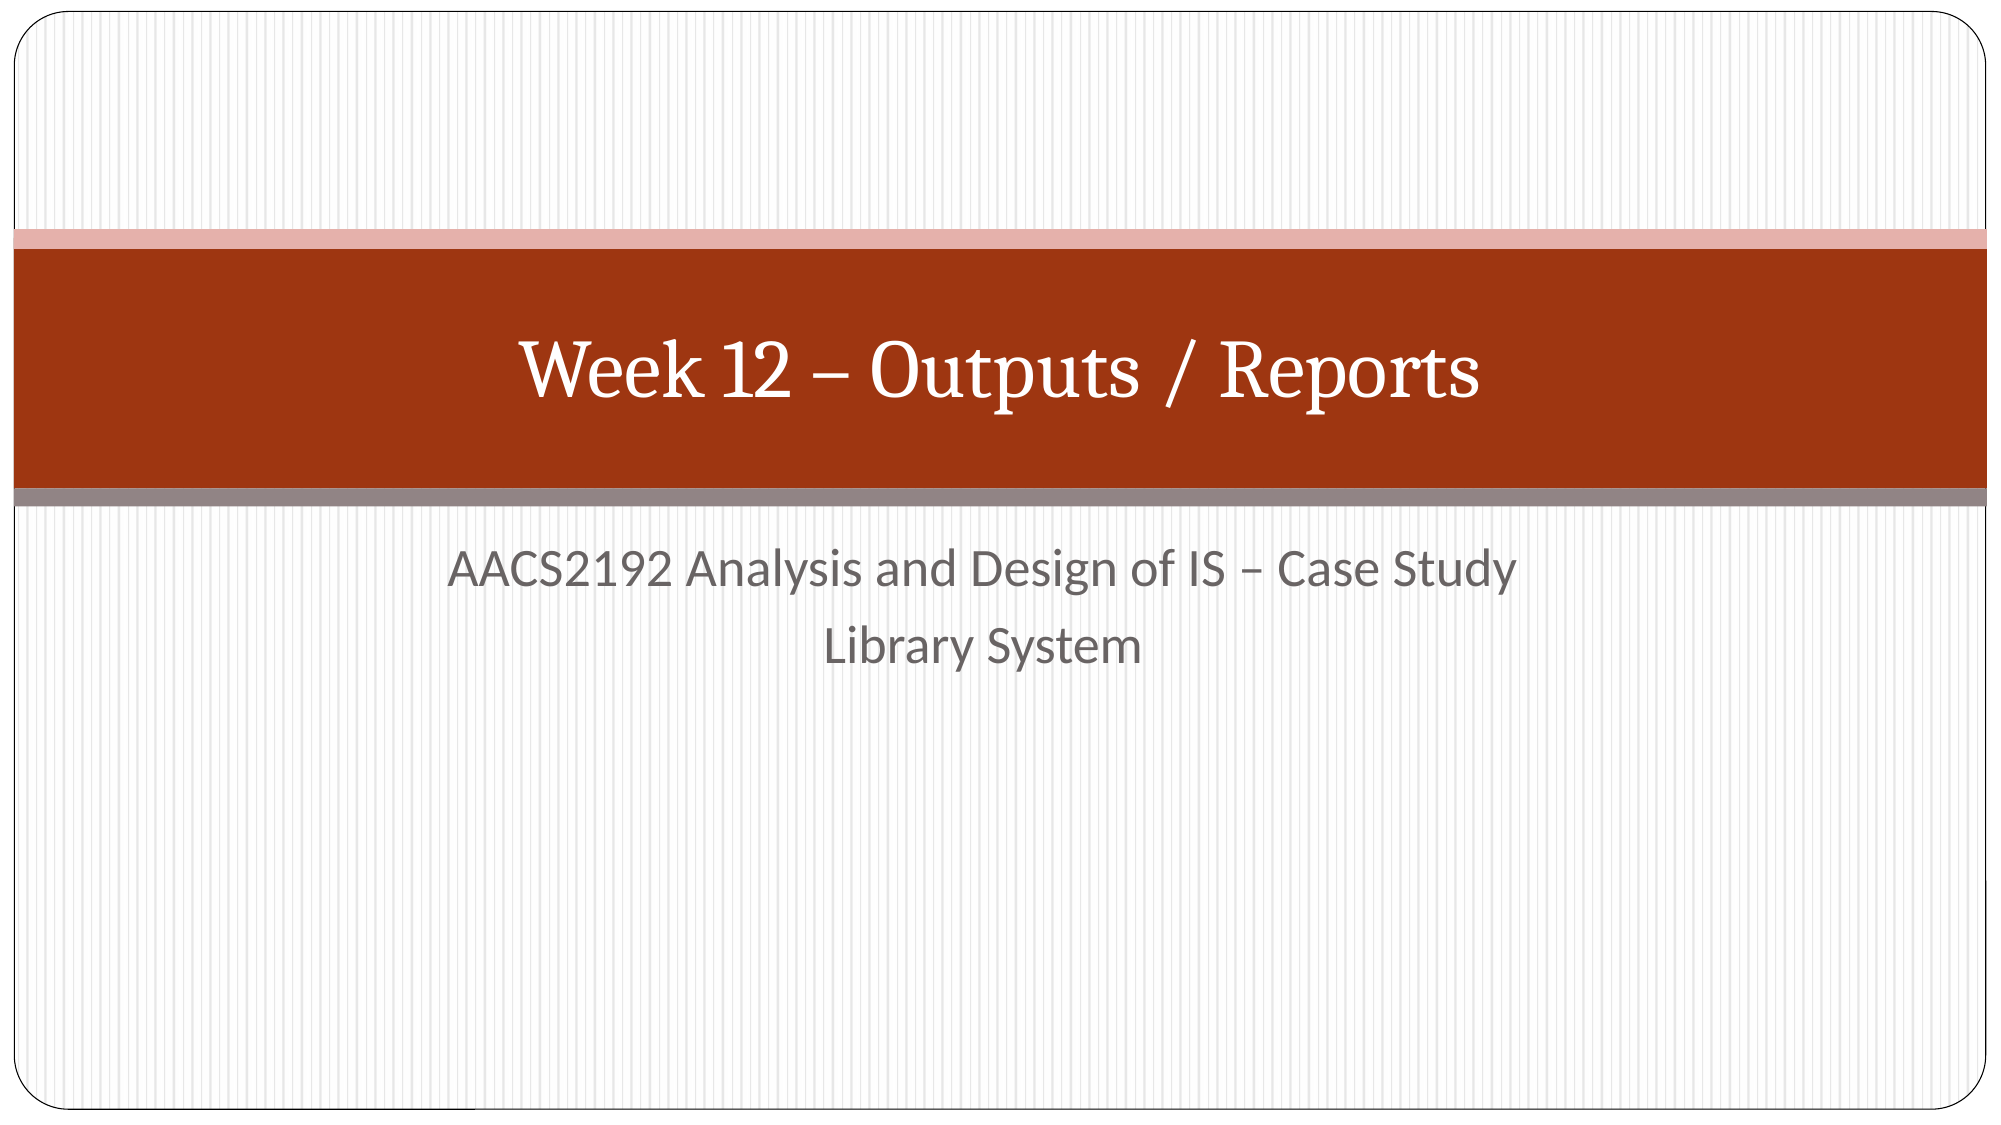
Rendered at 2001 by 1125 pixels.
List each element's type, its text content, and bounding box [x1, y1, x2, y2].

title Week 12 – Outputs / Reports [99, 247, 1900, 489]
subtitle AACS2192 Analysis and Design of IS – Case Study Library System [283, 525, 1684, 788]
